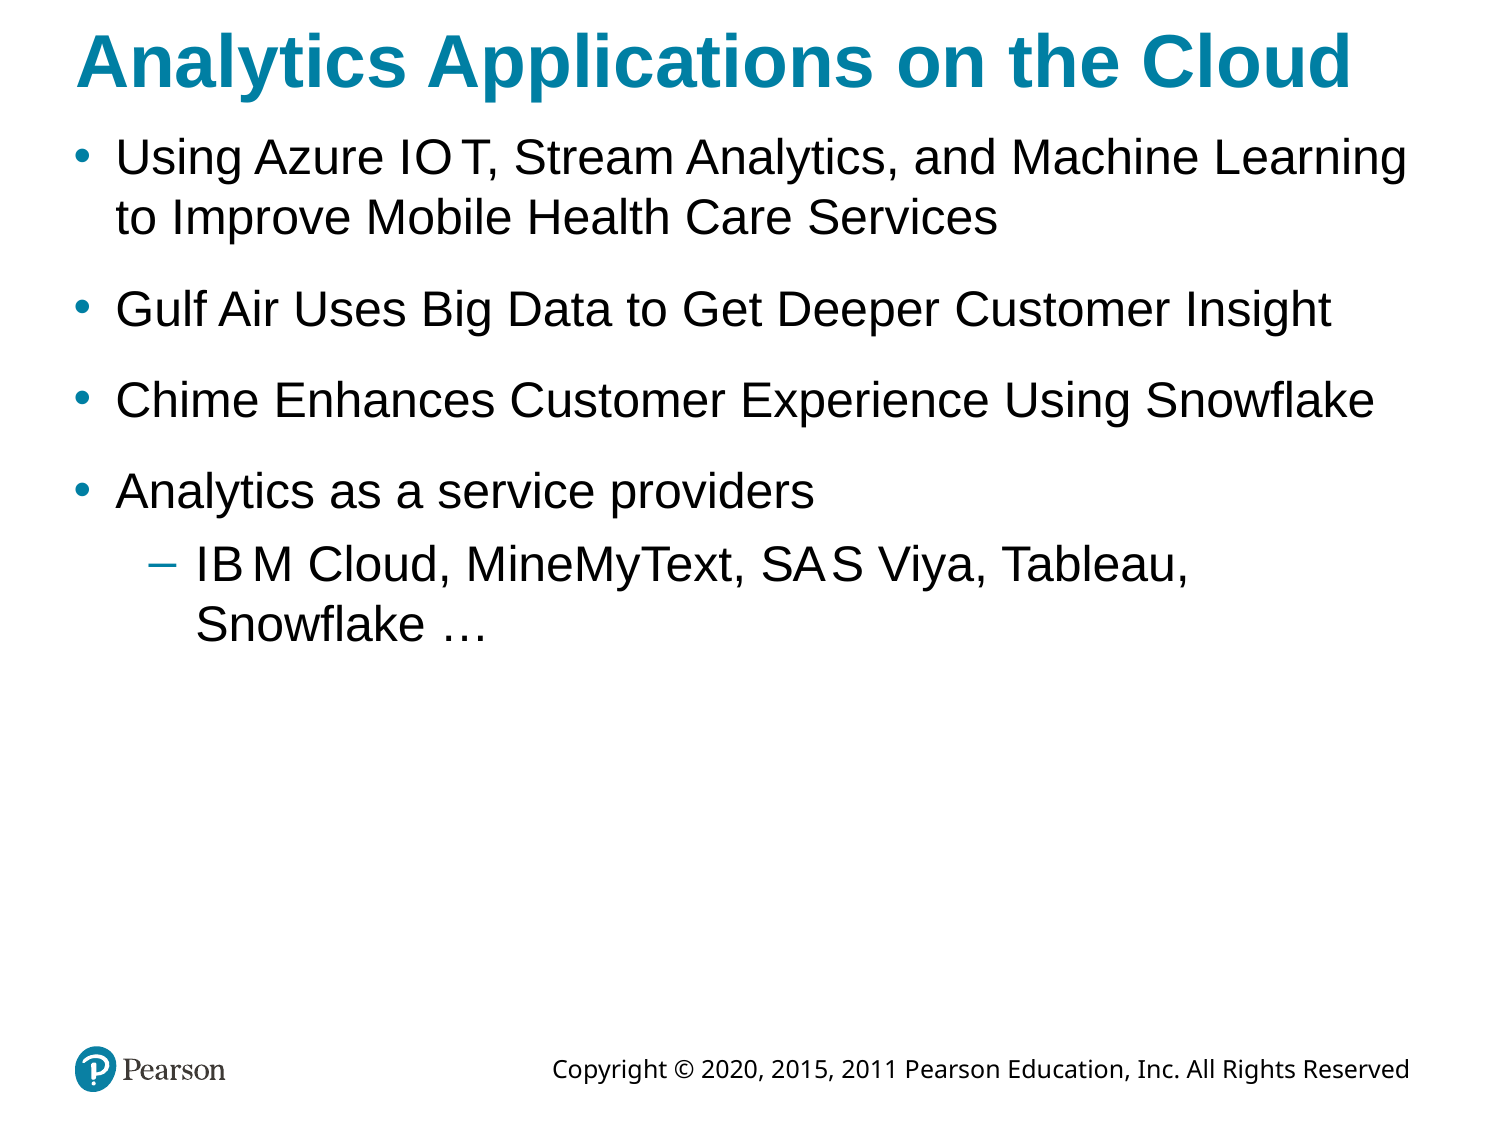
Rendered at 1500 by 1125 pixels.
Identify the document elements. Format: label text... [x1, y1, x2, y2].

list Using Azure I O T, Stream Analytics, and Machine Learning to Improve Mobile Health Care Services Gulf Air Uses Big Data to Get Deeper Customer Insight Chime Enhances Customer Experience Using Snowflake Analytics as a service providers I B M Cloud, MineMyText, S A S Viya, Tableau, Snowflake … [73, 125, 1413, 763]
title Analytics Applications on the Cloud [75, 0, 1413, 103]
